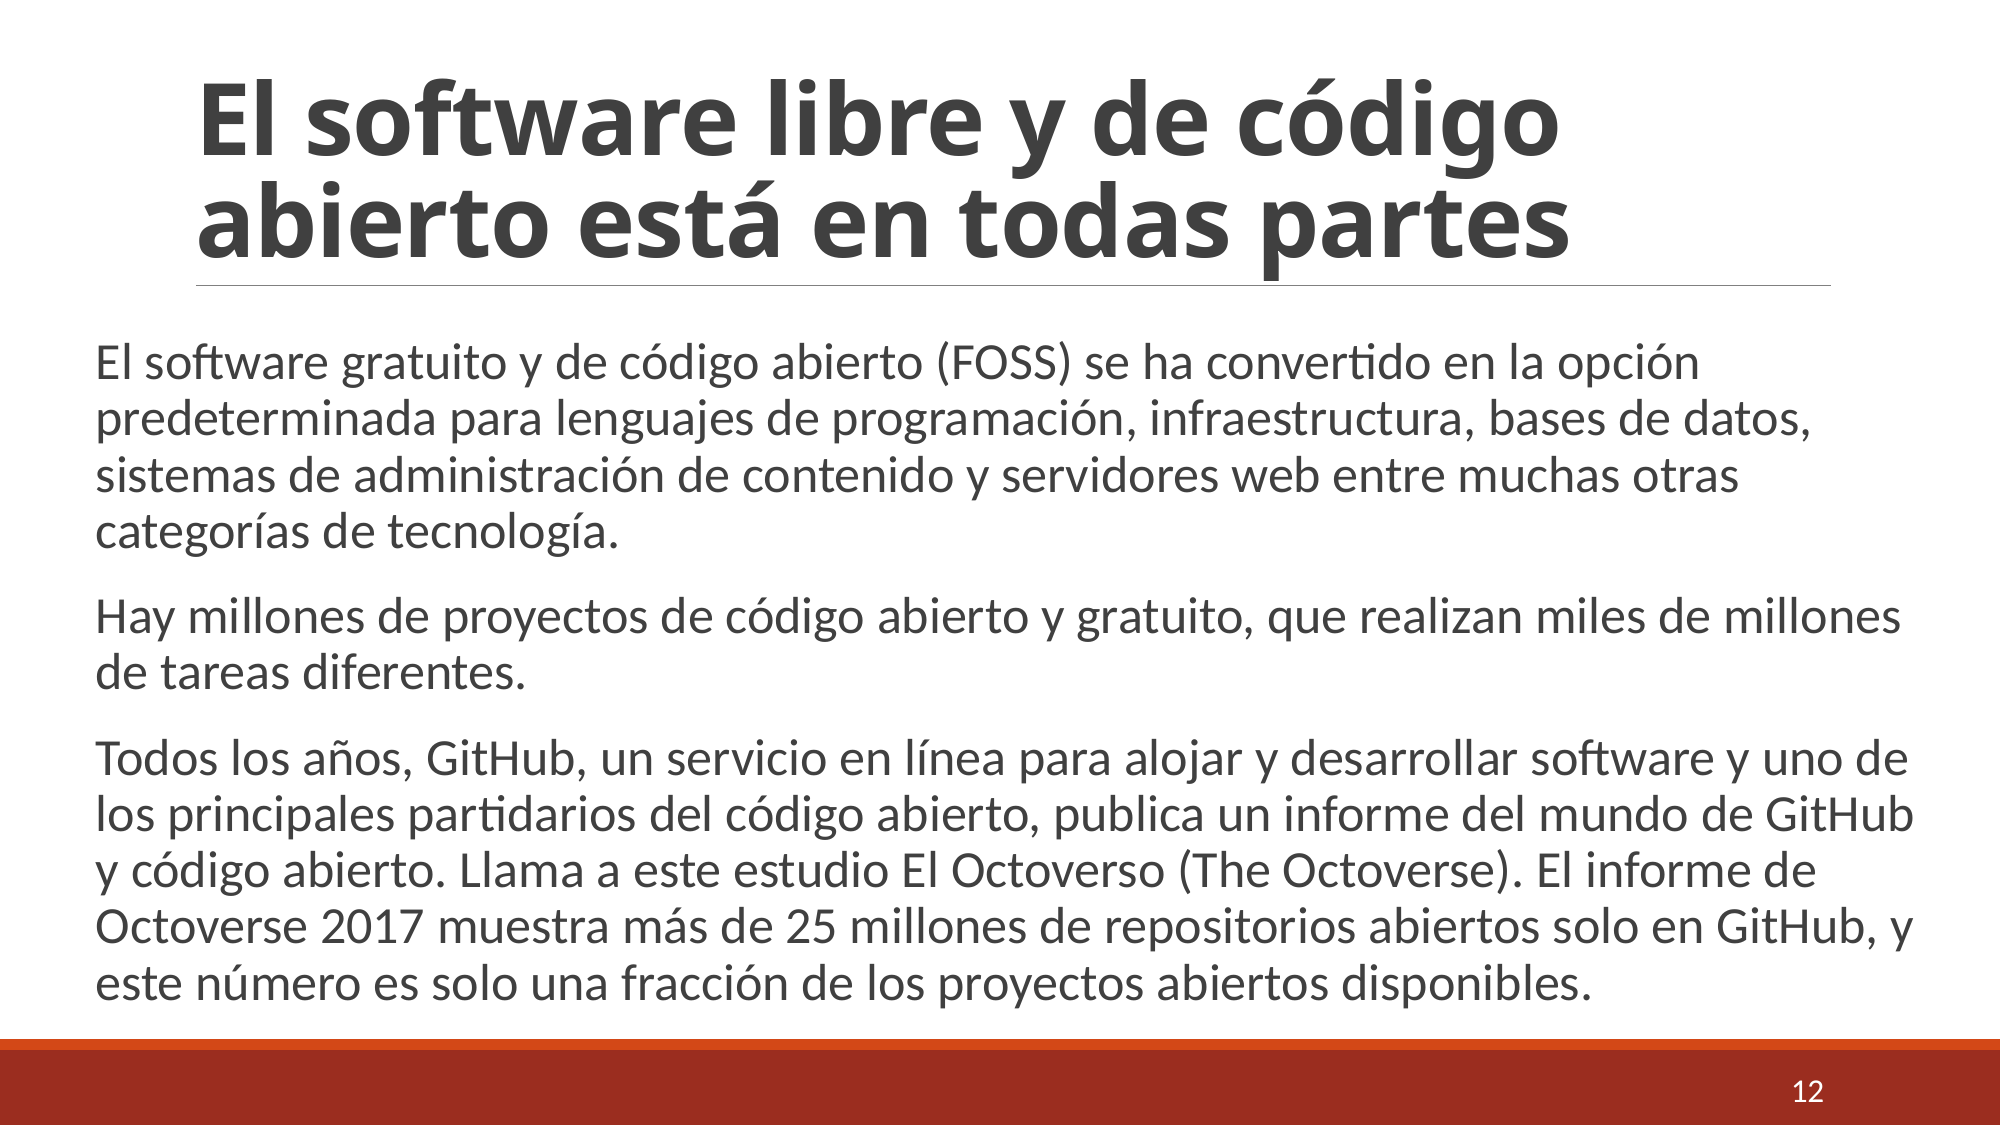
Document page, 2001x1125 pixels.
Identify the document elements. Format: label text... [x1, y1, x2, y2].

list El software gratuito y de código abierto (FOSS) se ha convertido en la opción predeterminada para lenguajes de programación, infraestructura, bases de datos, sistemas de administración de contenido y servidores web entre muchas otras categorías de tecnología. Hay millones de proyectos de código abierto y gratuito, que realizan miles de millones de tareas diferentes. Todos los años, GitHub, un servicio en línea para alojar y desarrollar software y uno de los principales partidarios del código abierto, publica un informe del mundo de GitHub y código abierto. Llama a este estudio El Octoverso (The Octoverse). El informe de Octoverse 2017 muestra más de 25 millones de repositorios abiertos solo en GitHub, y este número es solo una fracción de los proyectos abiertos disponibles. [80, 327, 1933, 943]
title El software libre y de código abierto está en todas partes [180, 47, 1830, 285]
slide_number 12 [1624, 1059, 1840, 1120]
